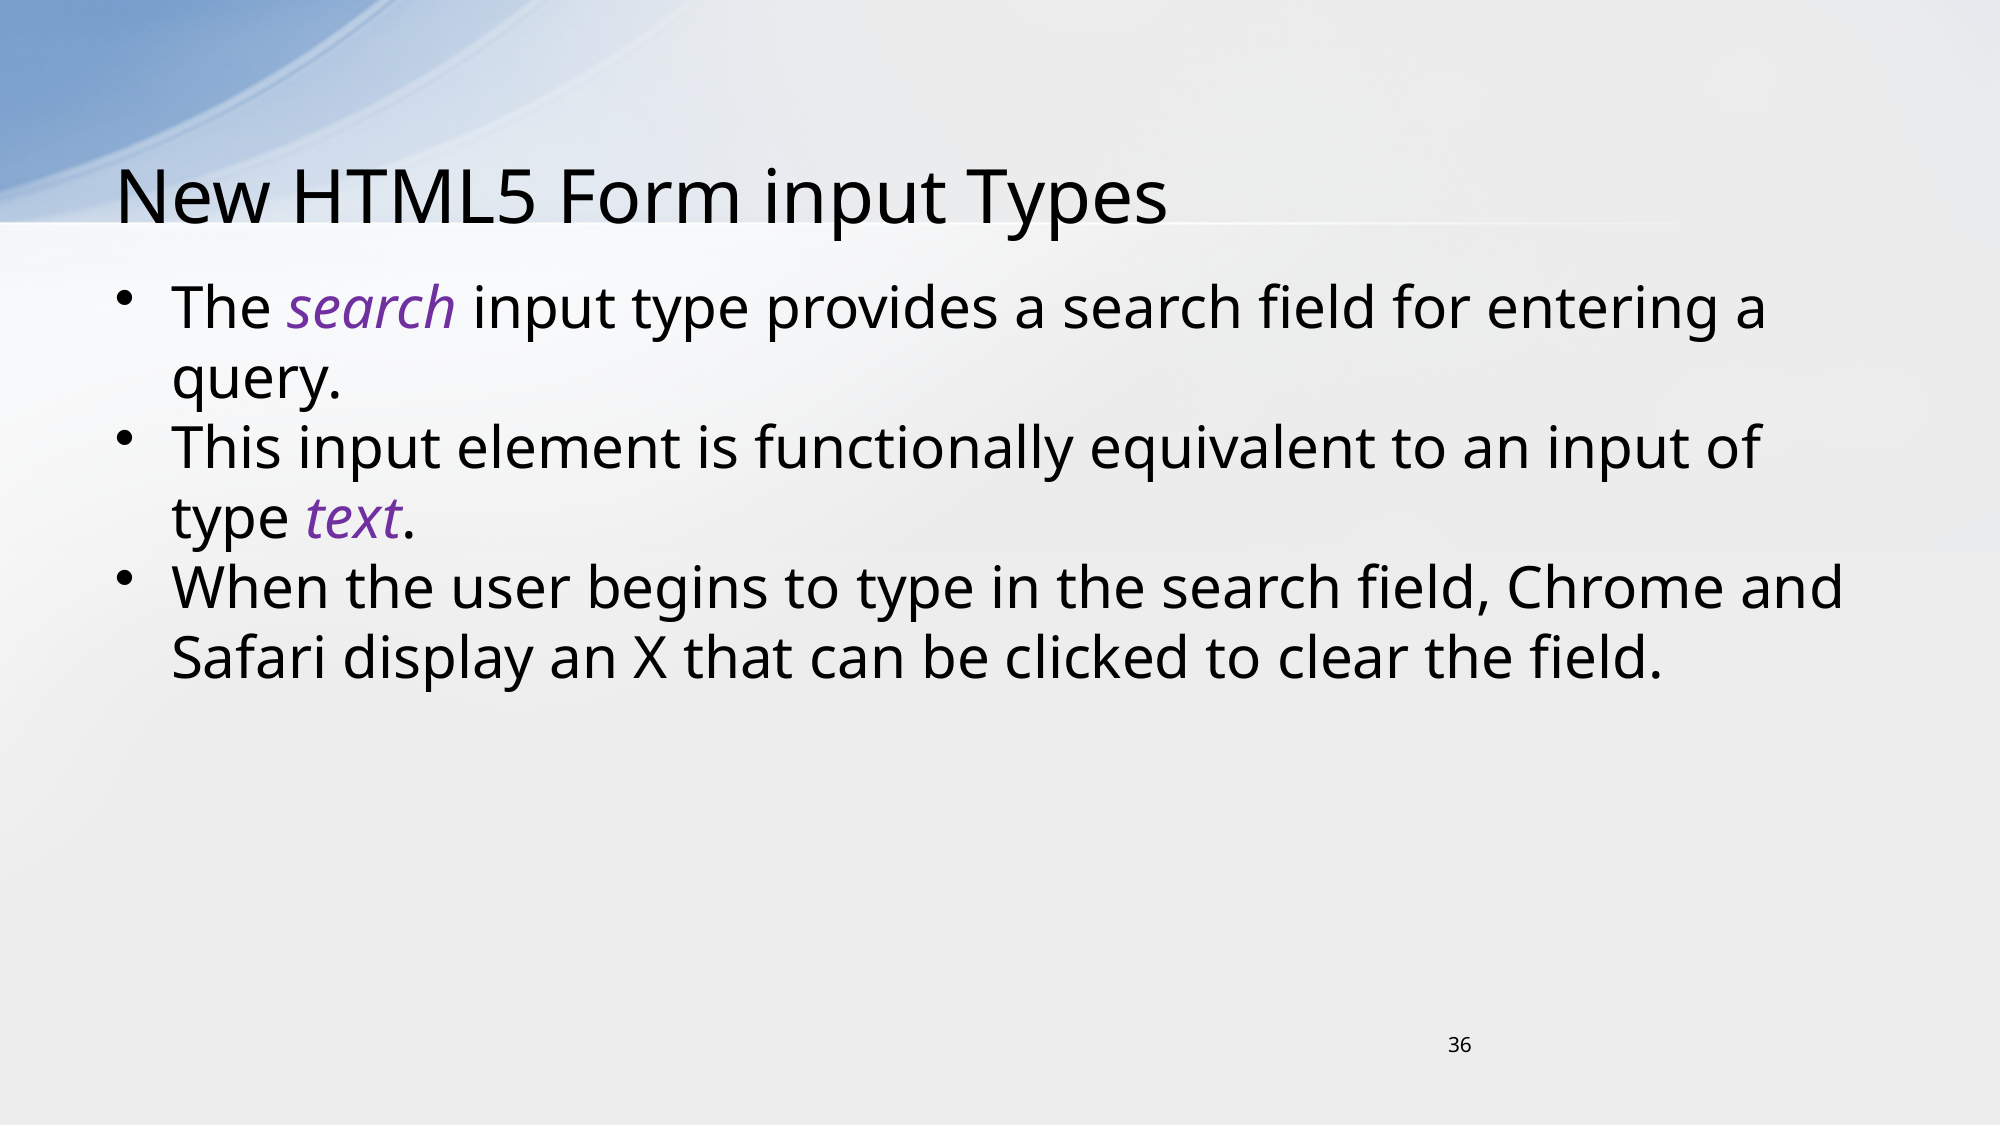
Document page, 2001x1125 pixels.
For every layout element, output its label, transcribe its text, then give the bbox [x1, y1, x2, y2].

slide_number 36 [1433, 1024, 1900, 1103]
picture [0, 0, 2000, 1125]
title New HTML5 Form input Types [99, 58, 1900, 247]
list The search input type provides a search field for entering a query. This input element is functionally equivalent to an input of type text. When the user begins to type in the search field, Chrome and Safari display an X that can be clicked to clear the field. [99, 262, 1900, 1005]
